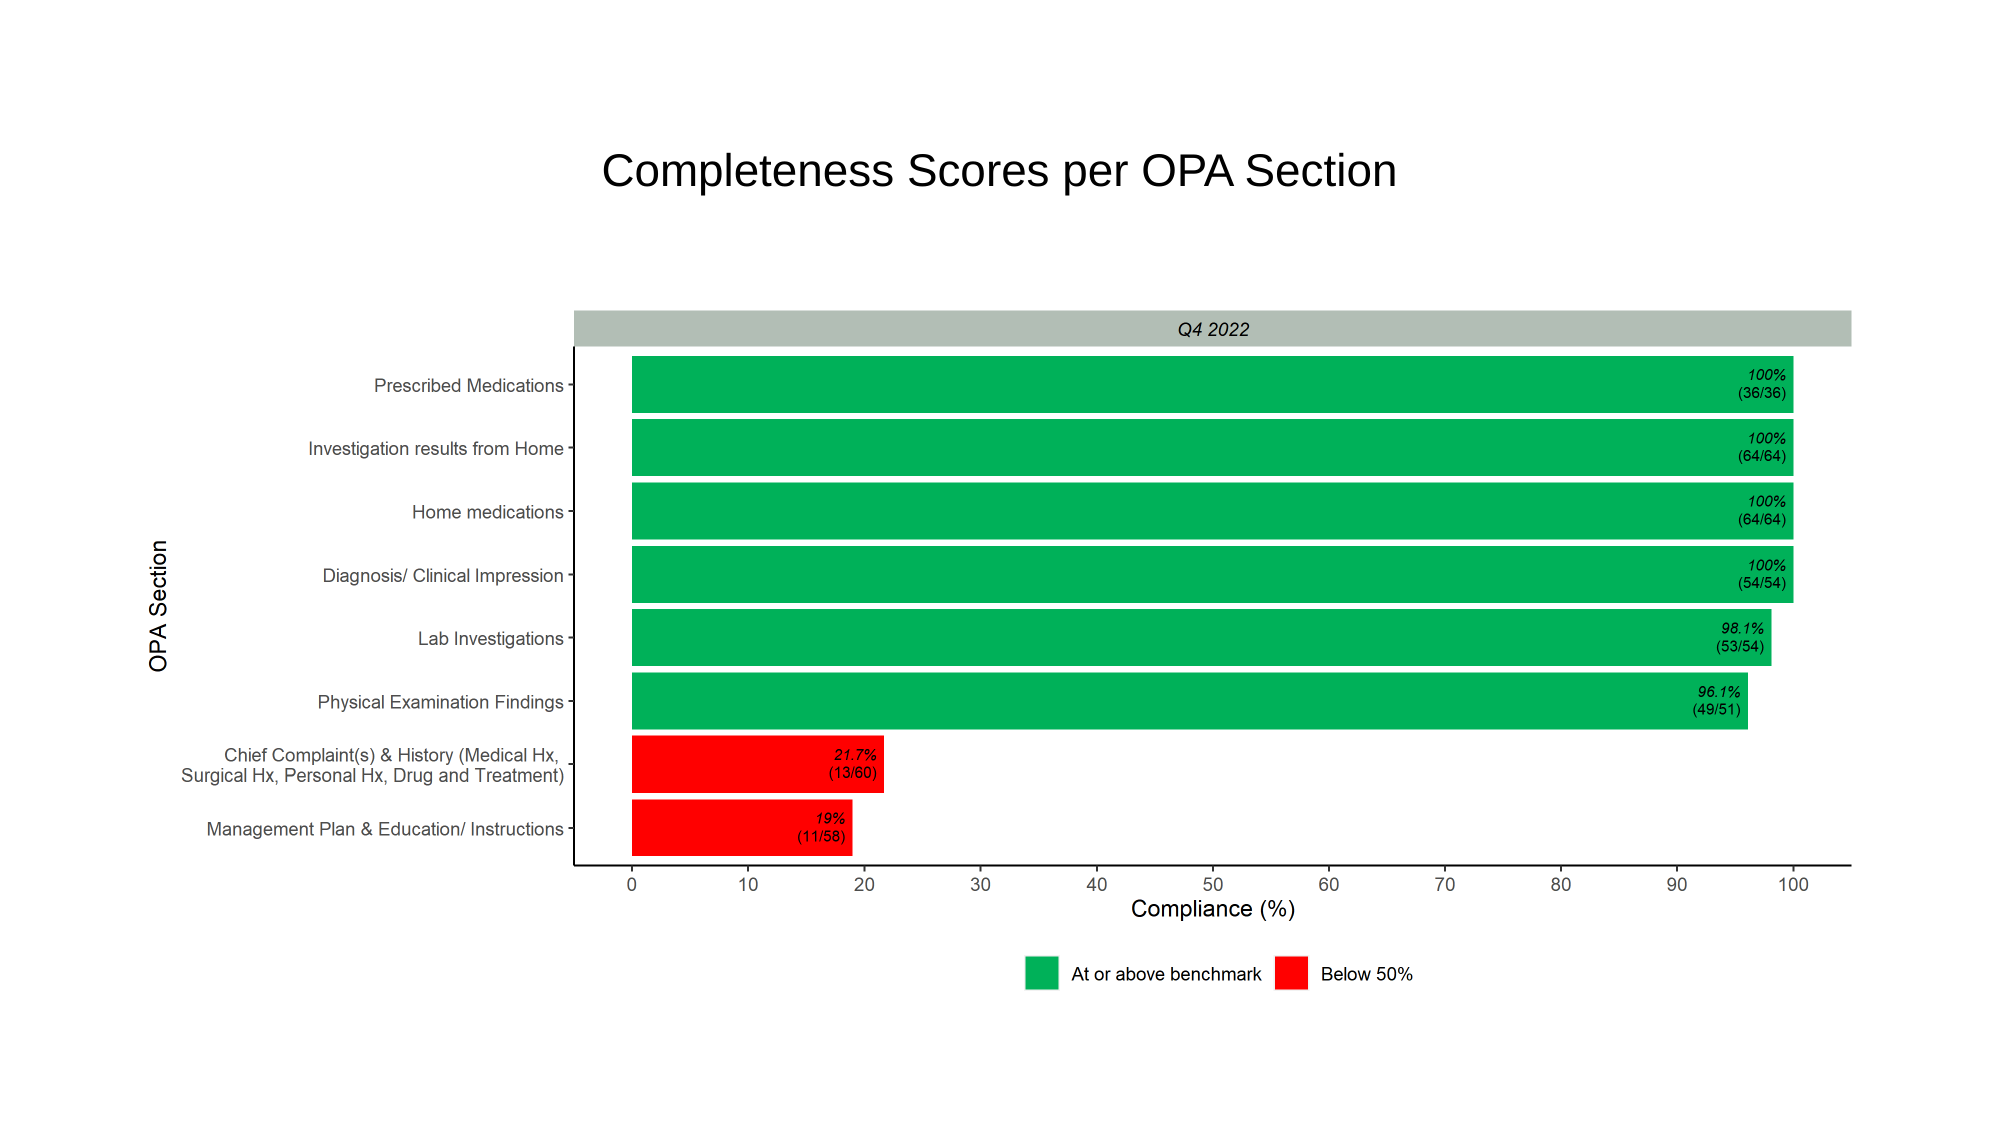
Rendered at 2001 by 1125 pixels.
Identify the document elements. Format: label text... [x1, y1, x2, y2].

title Completeness Scores per OPA Section [137, 59, 1863, 278]
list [137, 299, 1863, 1014]
